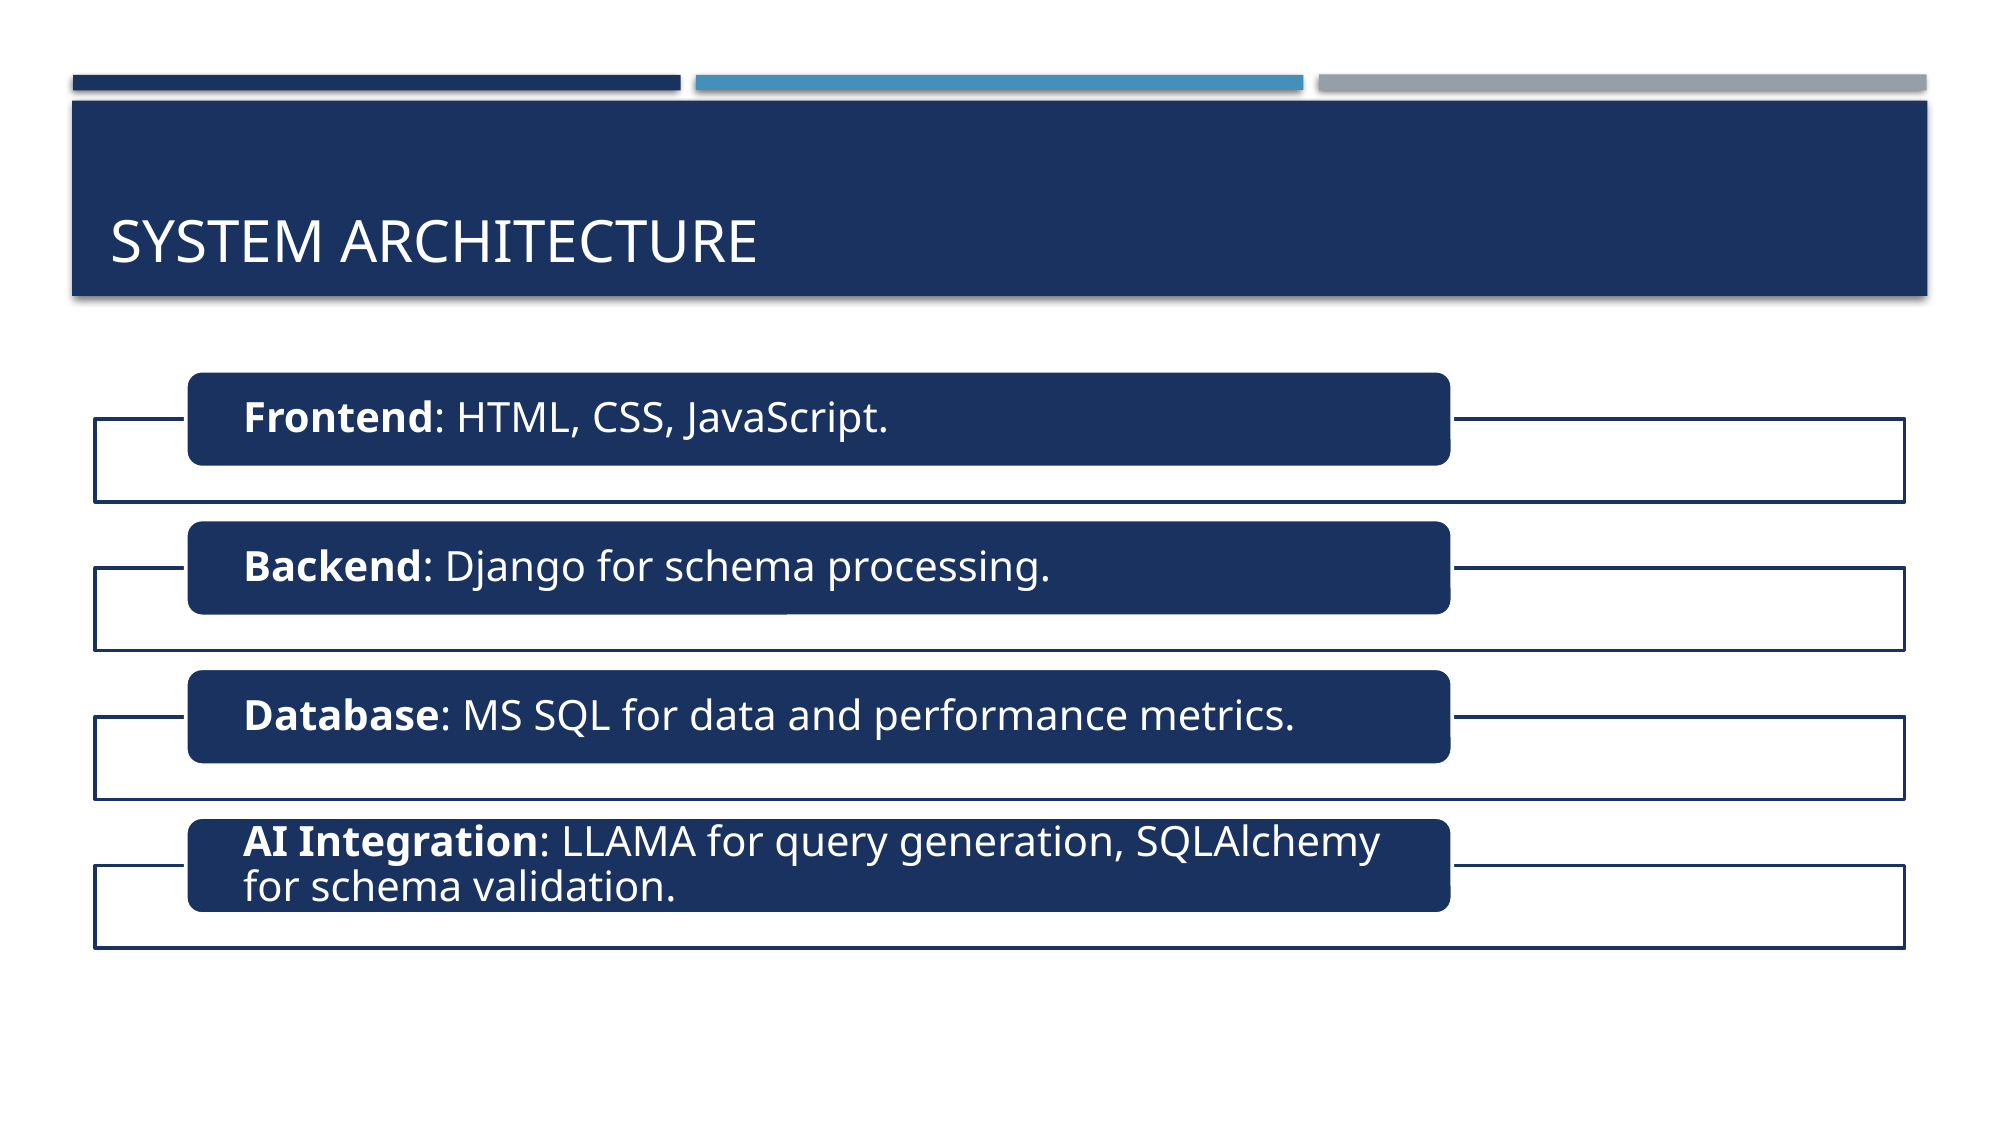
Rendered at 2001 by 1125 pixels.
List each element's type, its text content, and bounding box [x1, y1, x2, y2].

title System architecture [95, 115, 1905, 282]
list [94, 357, 1906, 962]
